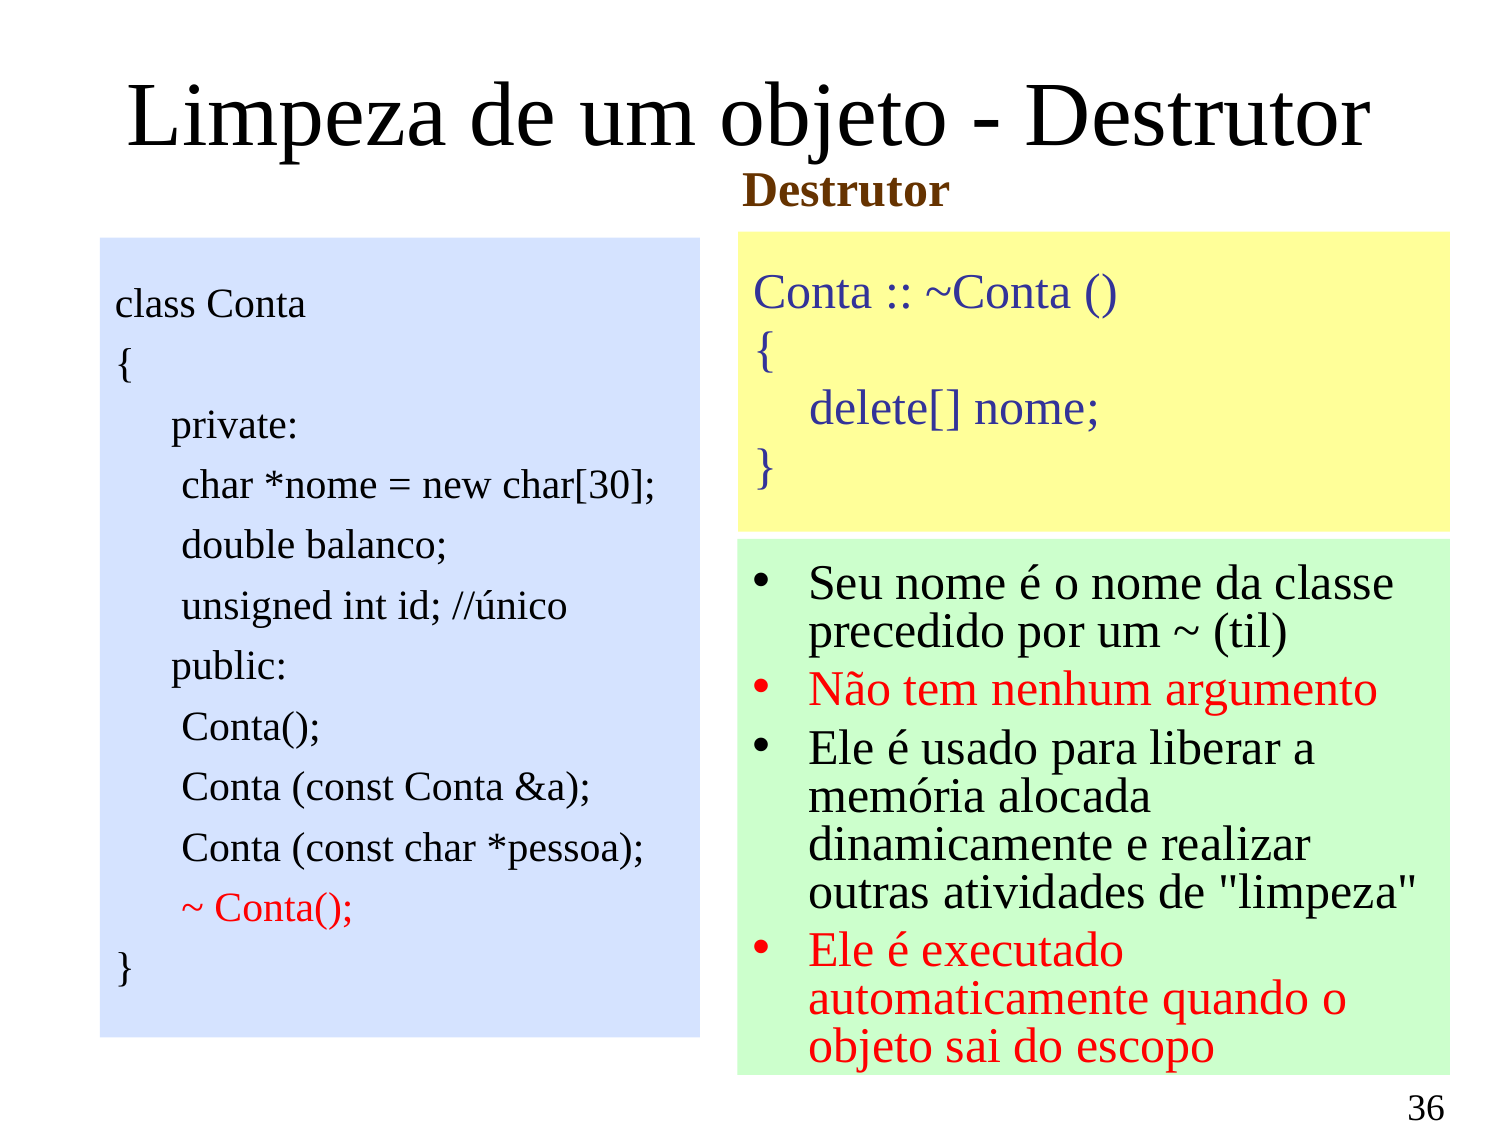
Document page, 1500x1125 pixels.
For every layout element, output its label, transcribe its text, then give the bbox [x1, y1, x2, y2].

text_box class Conta { private: char *nome = new char[30]; double balanco; unsigned int id; //único public: Conta(); Conta (const Conta &a); Conta (const char *pessoa); ~ Conta(); } [99, 237, 700, 1038]
text_box Conta :: ~Conta () { delete[] nome; } [738, 231, 1450, 532]
slide_number 36 [1392, 1075, 1500, 1125]
title Limpeza de um objeto - Destrutor [75, 50, 1425, 168]
text_box Destrutor [727, 148, 966, 225]
text_box Seu nome é o nome da classe precedido por um ~ (til) Não tem nenhum argumento Ele é usado para liberar a memória alocada dinamicamente e realizar outras atividades de "limpeza" Ele é executado automaticamente quando o objeto sai do escopo [737, 538, 1450, 1075]
